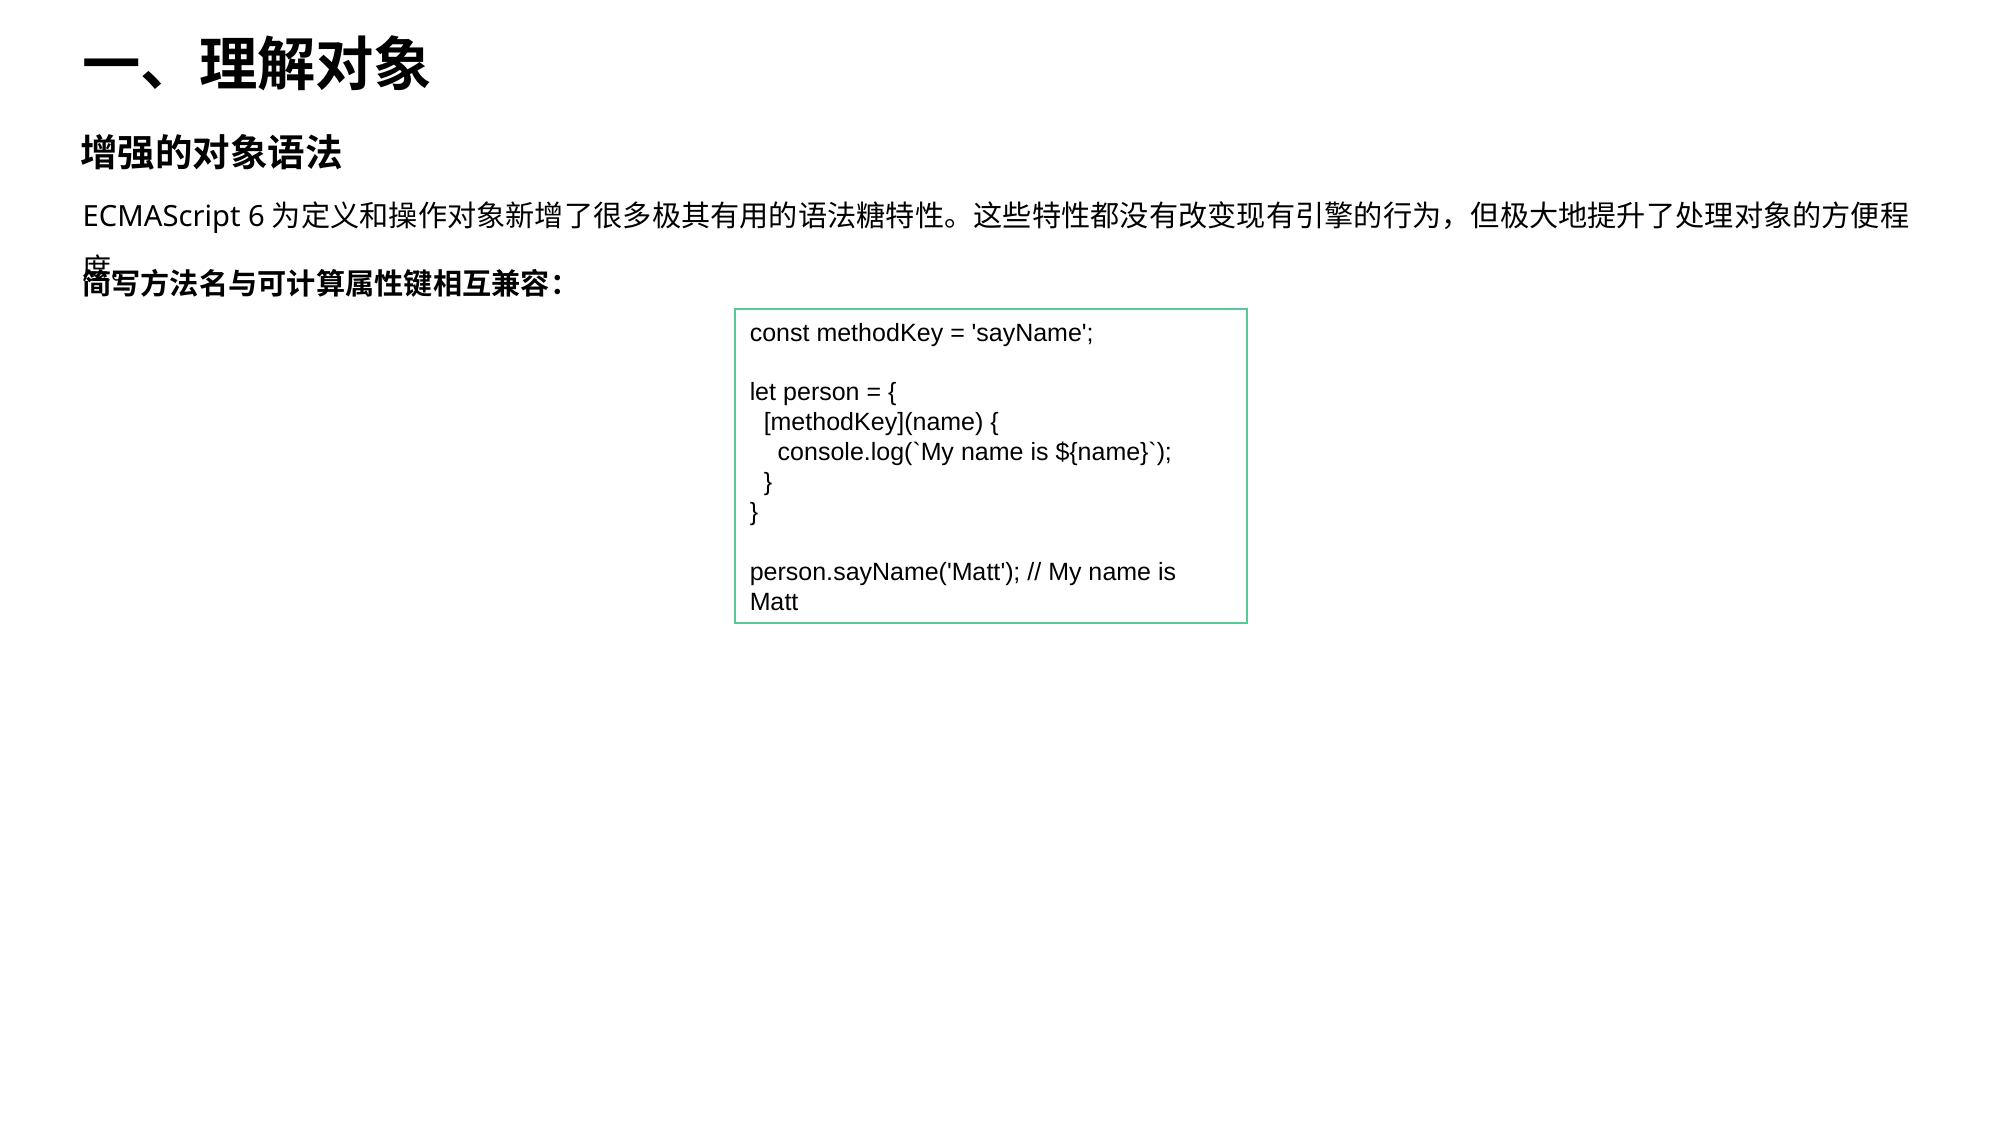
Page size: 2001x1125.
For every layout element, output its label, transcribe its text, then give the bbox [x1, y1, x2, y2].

text_box ECMAScript 6为定义和操作对象新增了很多极其有用的语法糖特性。这些特性都没有改变现有引擎的行为，但极大地提升了处理对象的方便程度。 [67, 172, 1938, 293]
text_box const methodKey = 'sayName'; let person = { [methodKey](name) { console.log(`My name is ${name}`); } } person.sayName('Matt'); // My name is Matt [734, 308, 1248, 624]
text_box 增强的对象语法 [65, 121, 358, 182]
text_box 简写方法名与可计算属性键相互兼容： [67, 240, 595, 308]
text_box 一、理解对象 [67, 19, 1083, 105]
